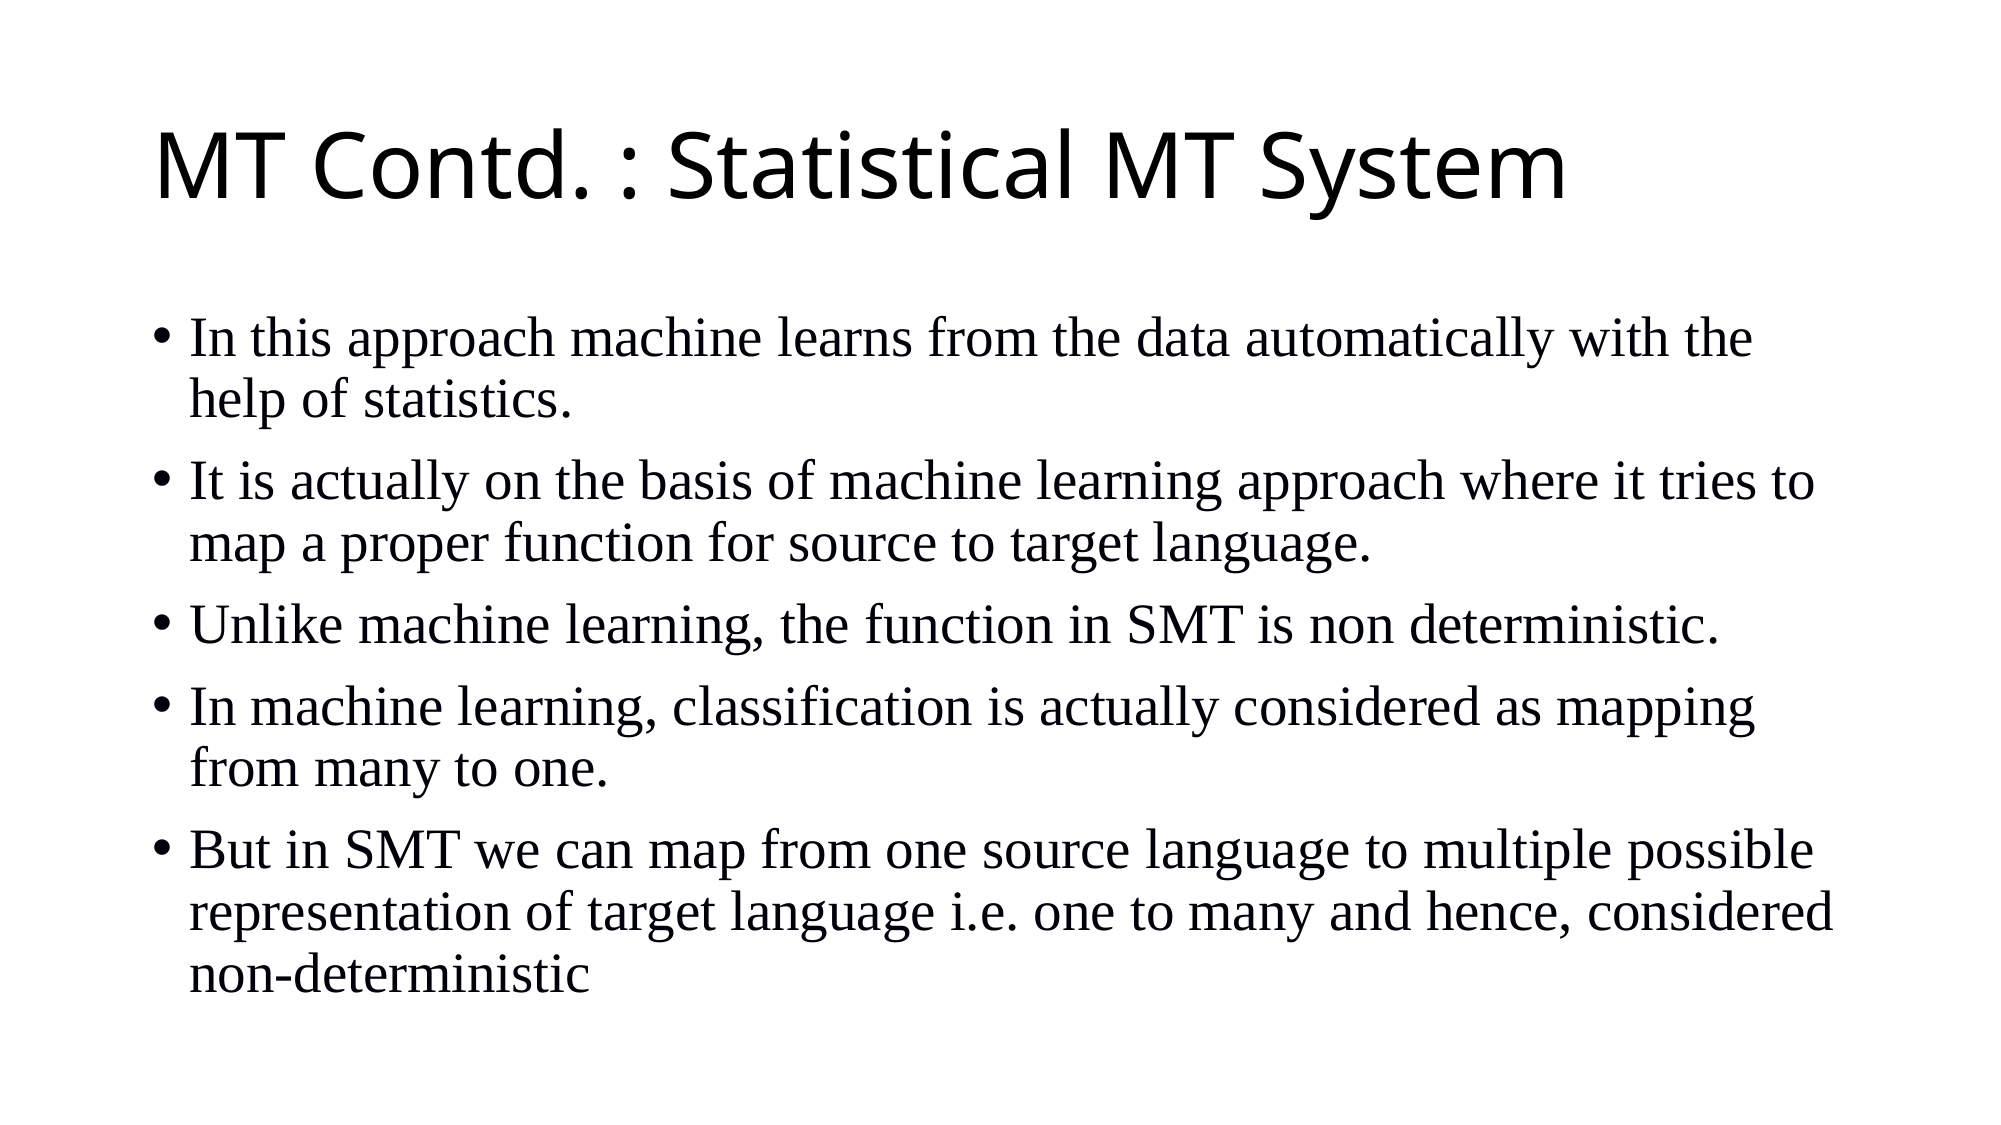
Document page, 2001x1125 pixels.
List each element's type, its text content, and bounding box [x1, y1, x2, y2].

title MT Contd. : Statistical MT System [137, 59, 1863, 278]
list In this approach machine learns from the data automatically with the help of statistics. It is actually on the basis of machine learning approach where it tries to map a proper function for source to target language. Unlike machine learning, the function in SMT is non deterministic. In machine learning, classification is actually considered as mapping from many to one. But in SMT we can map from one source language to multiple possible representation of target language i.e. one to many and hence, considered non-deterministic [137, 299, 1863, 1014]
